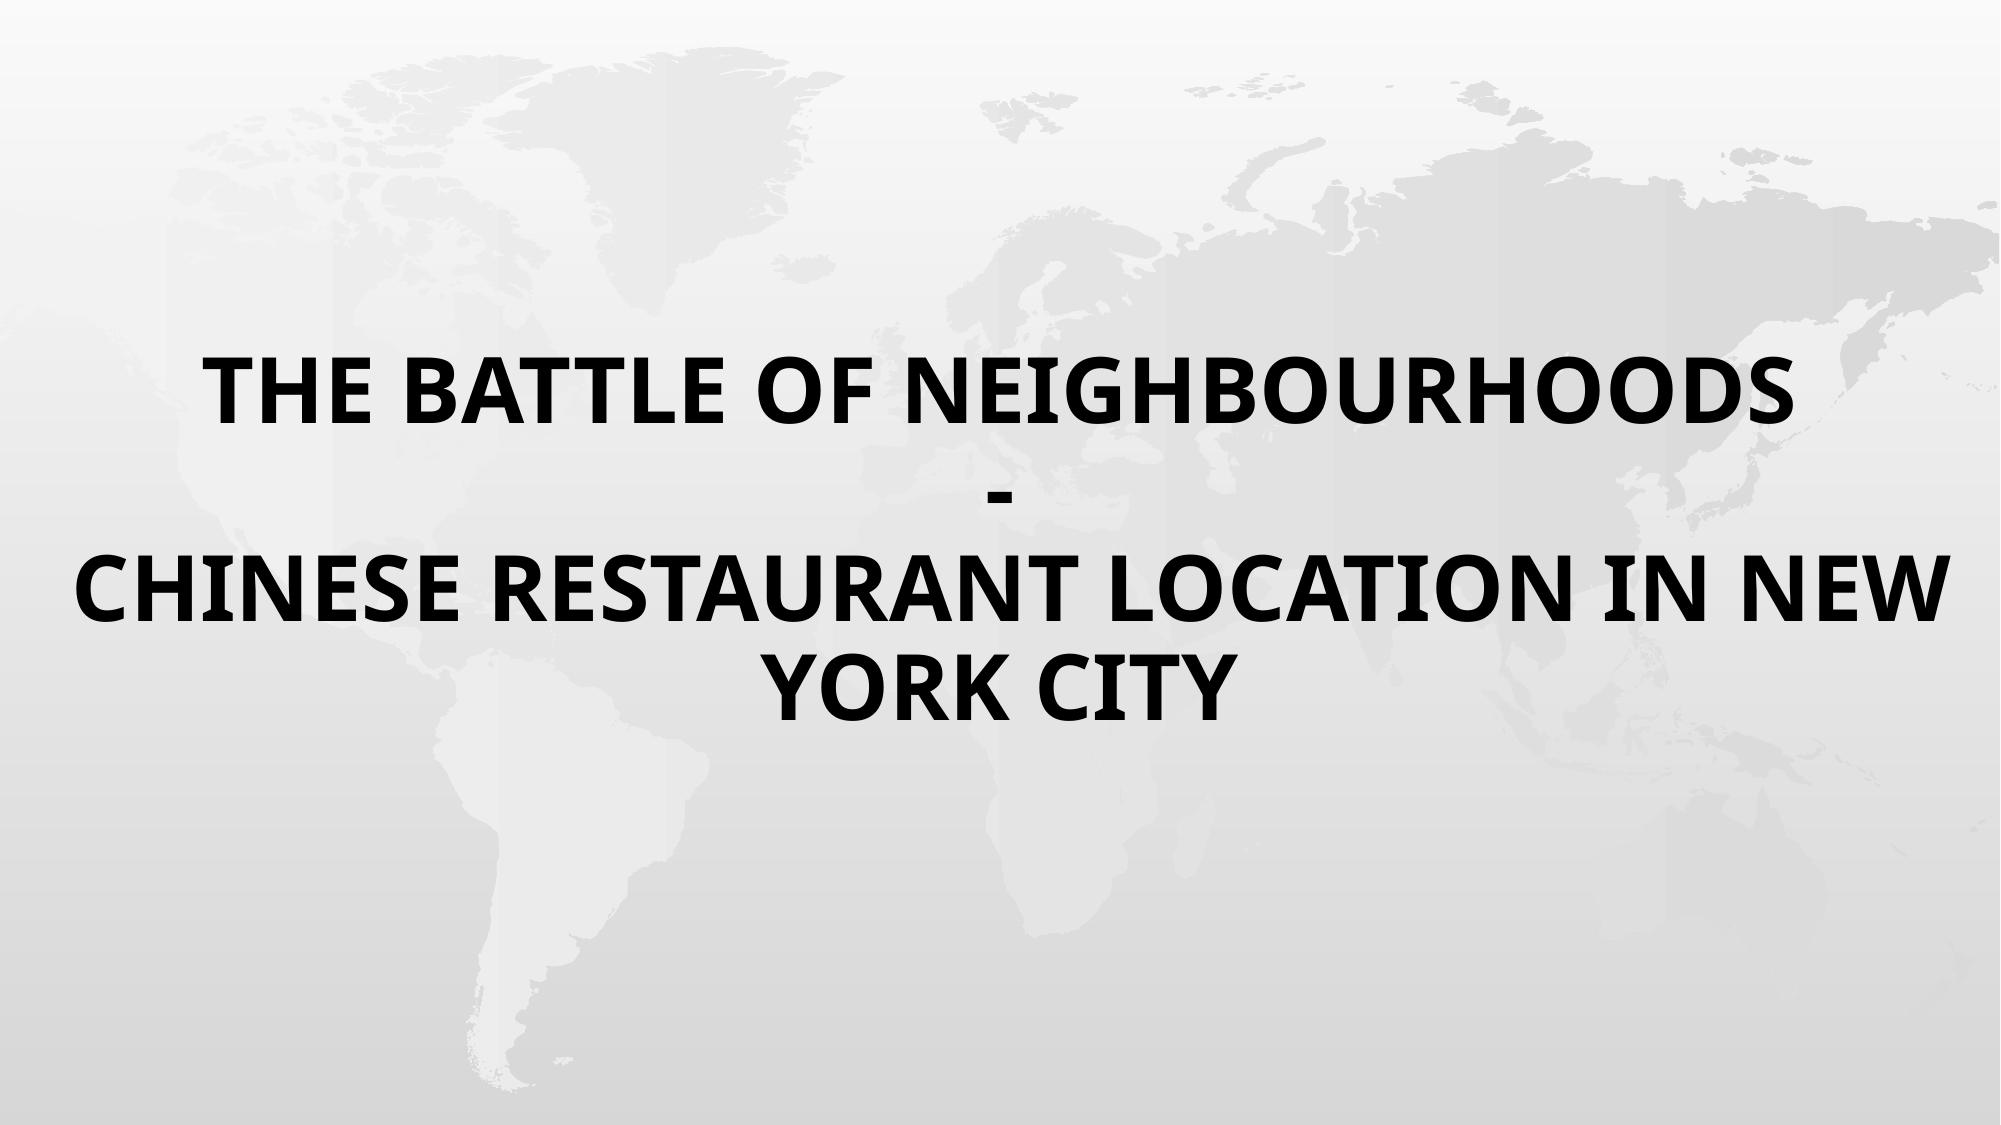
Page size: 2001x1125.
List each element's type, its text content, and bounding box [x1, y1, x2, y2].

title The Battle of Neighbourhoods - CHINESE restaurant location in New York CITY [0, 310, 2000, 749]
